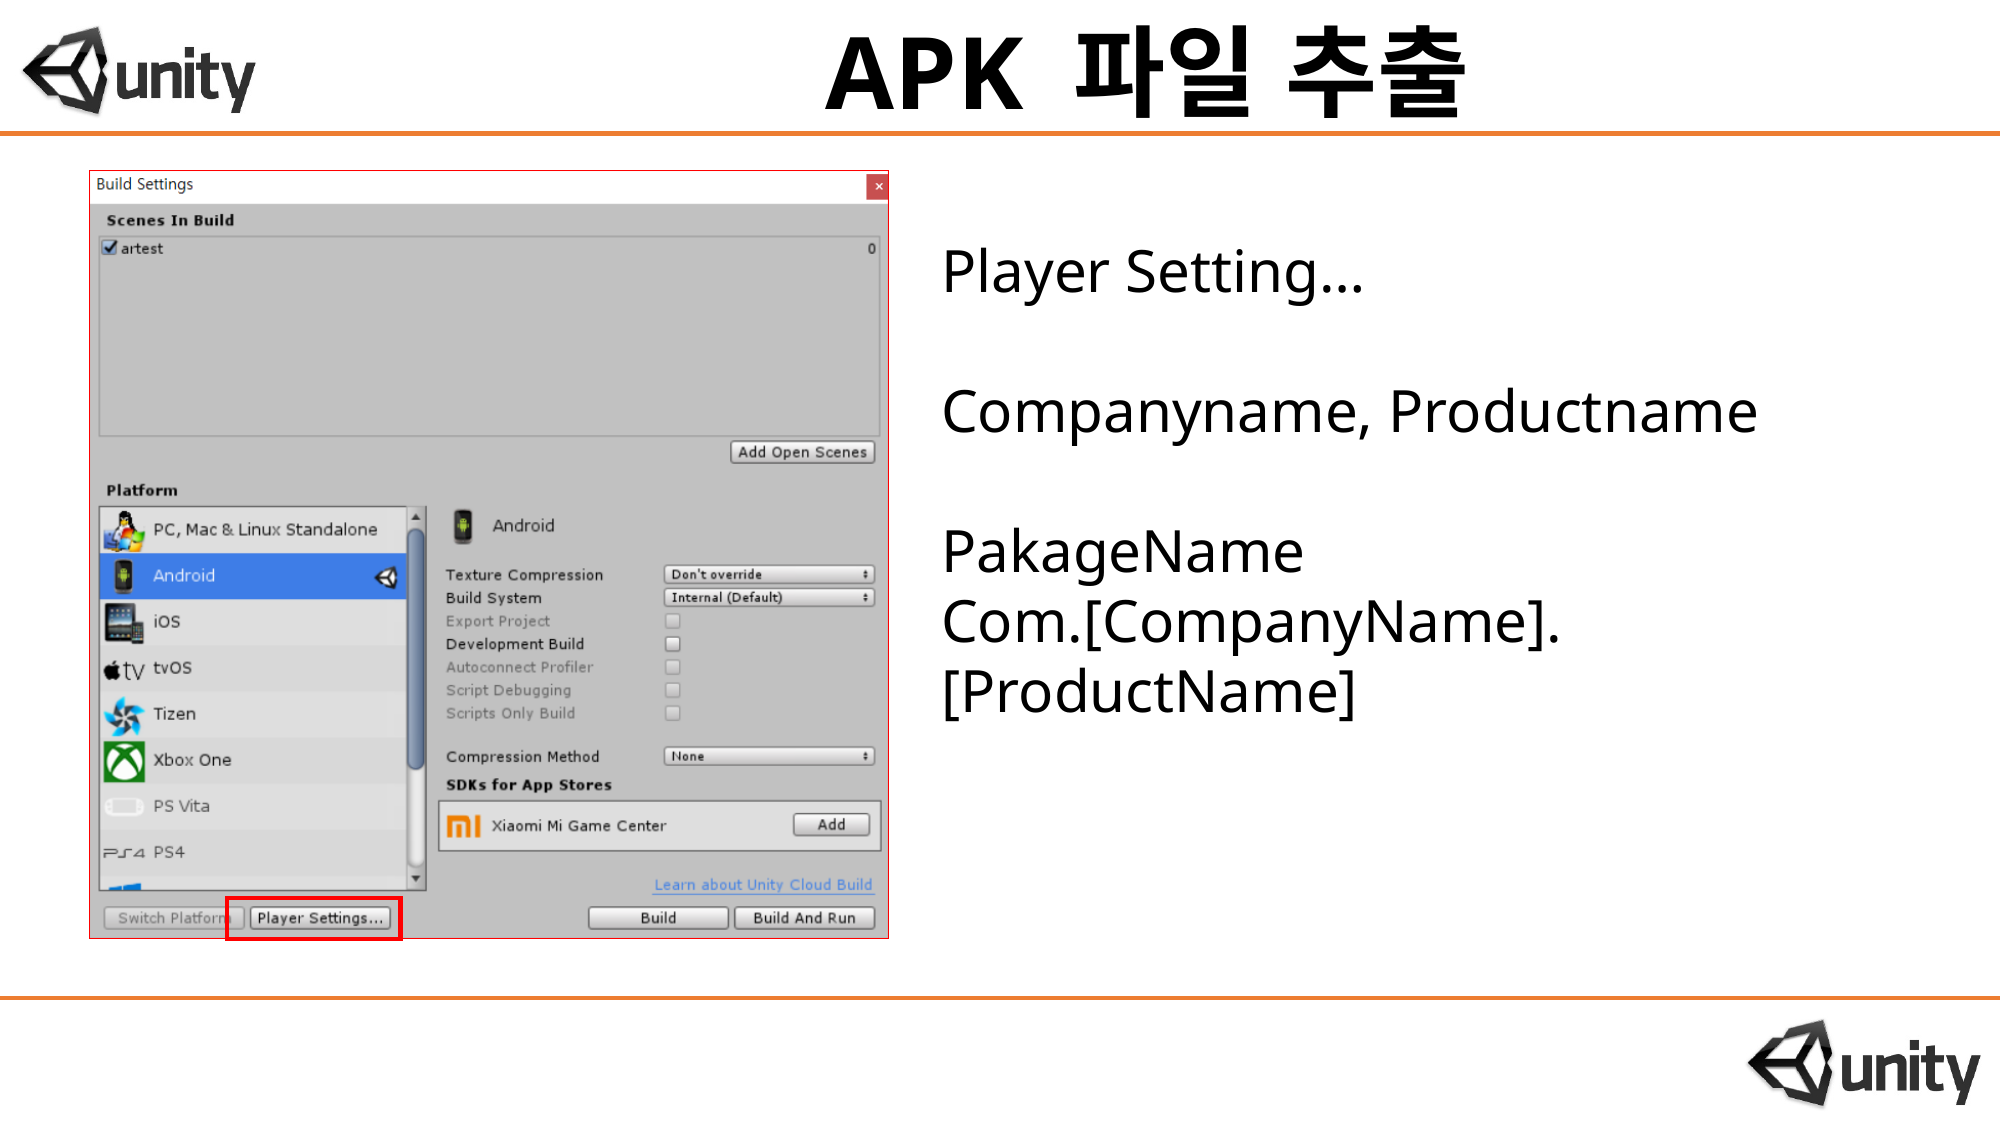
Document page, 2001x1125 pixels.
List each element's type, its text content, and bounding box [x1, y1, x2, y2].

picture [89, 170, 889, 939]
picture [4, 9, 271, 129]
picture [1729, 1002, 1996, 1125]
text_box APK 파일 추출 [594, 16, 1701, 148]
text_box Player Setting… Companyname, Productname PakageName Com.[CompanyName].[ProductName] [926, 226, 1966, 732]
